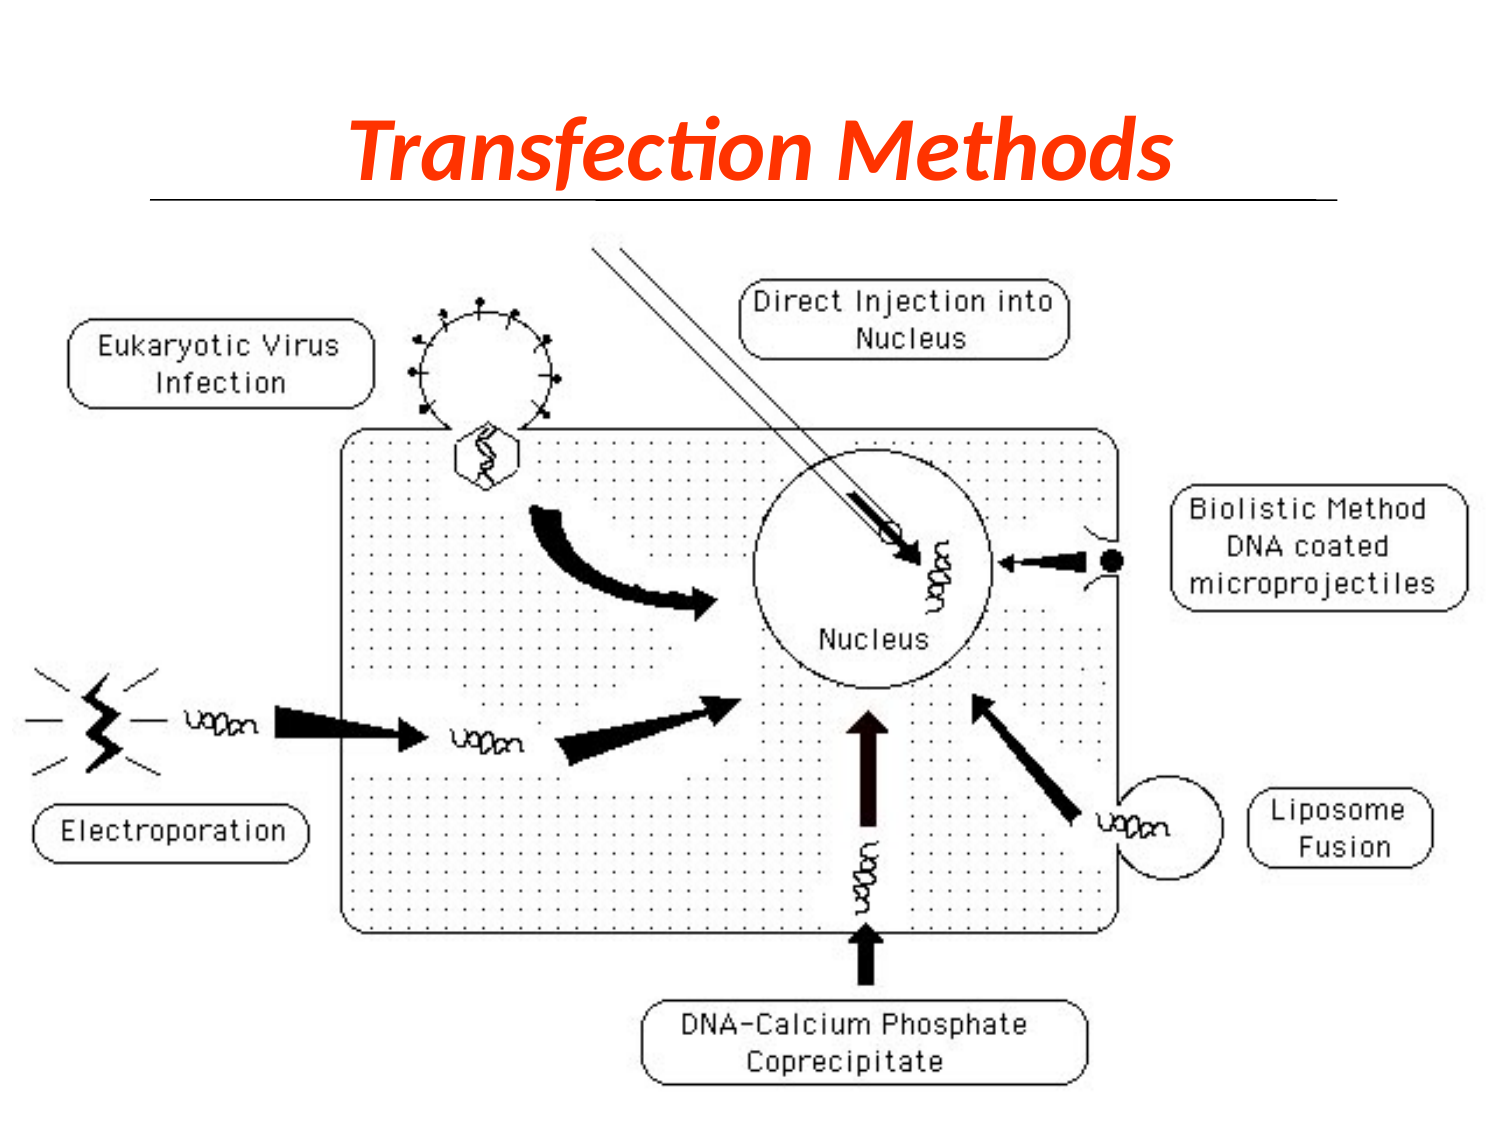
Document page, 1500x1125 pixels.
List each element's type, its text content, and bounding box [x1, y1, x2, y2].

title Transfection Methods [112, 50, 1388, 213]
picture [12, 214, 1488, 1112]
